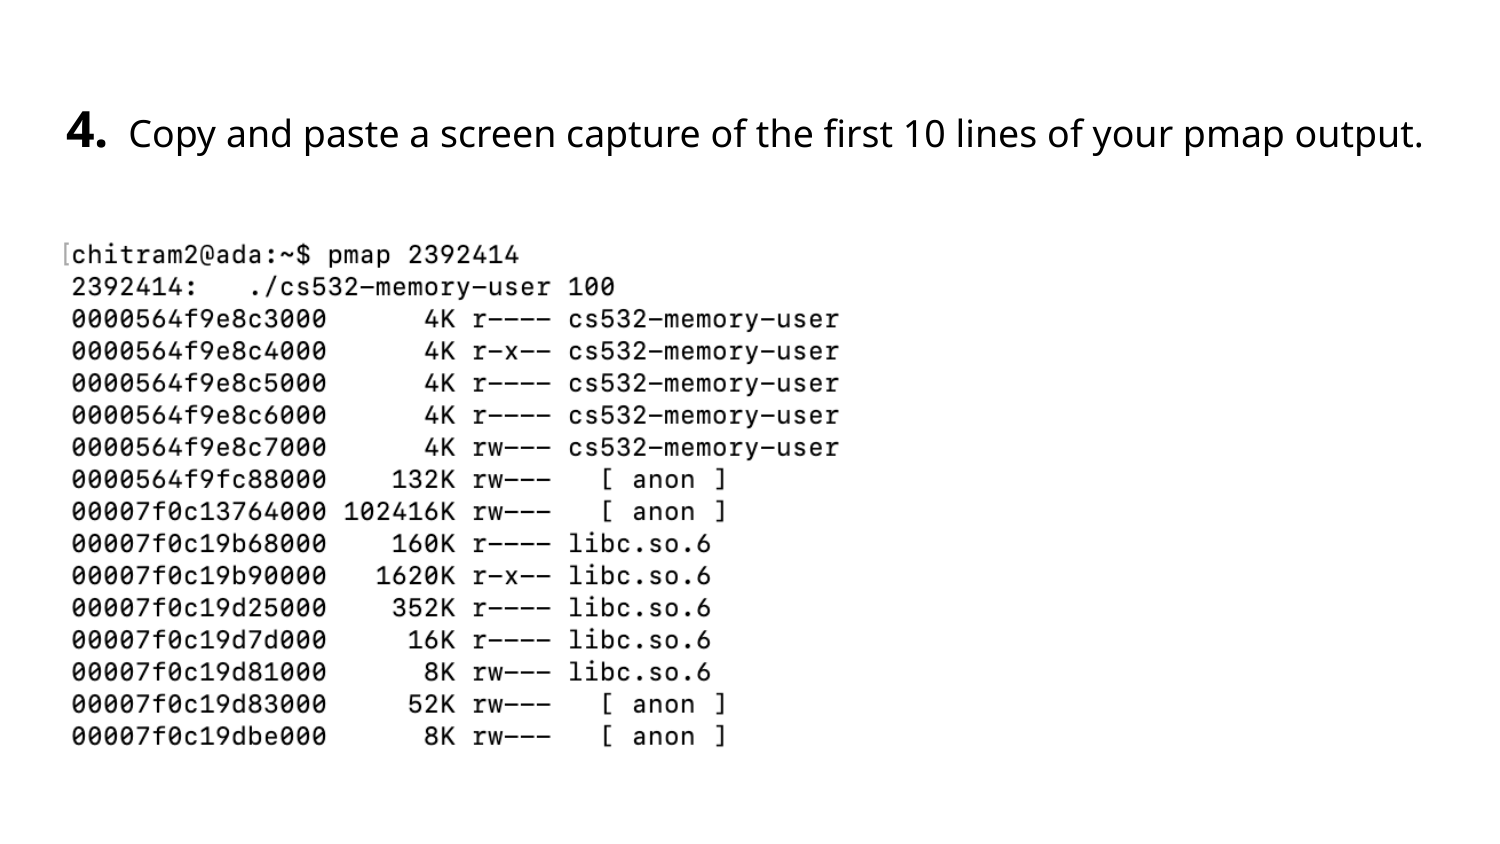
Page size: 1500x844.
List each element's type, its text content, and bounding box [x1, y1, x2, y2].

picture [62, 238, 902, 754]
title 4. Copy and paste a screen capture of the first 10 lines of your pmap output. [51, 72, 1449, 236]
